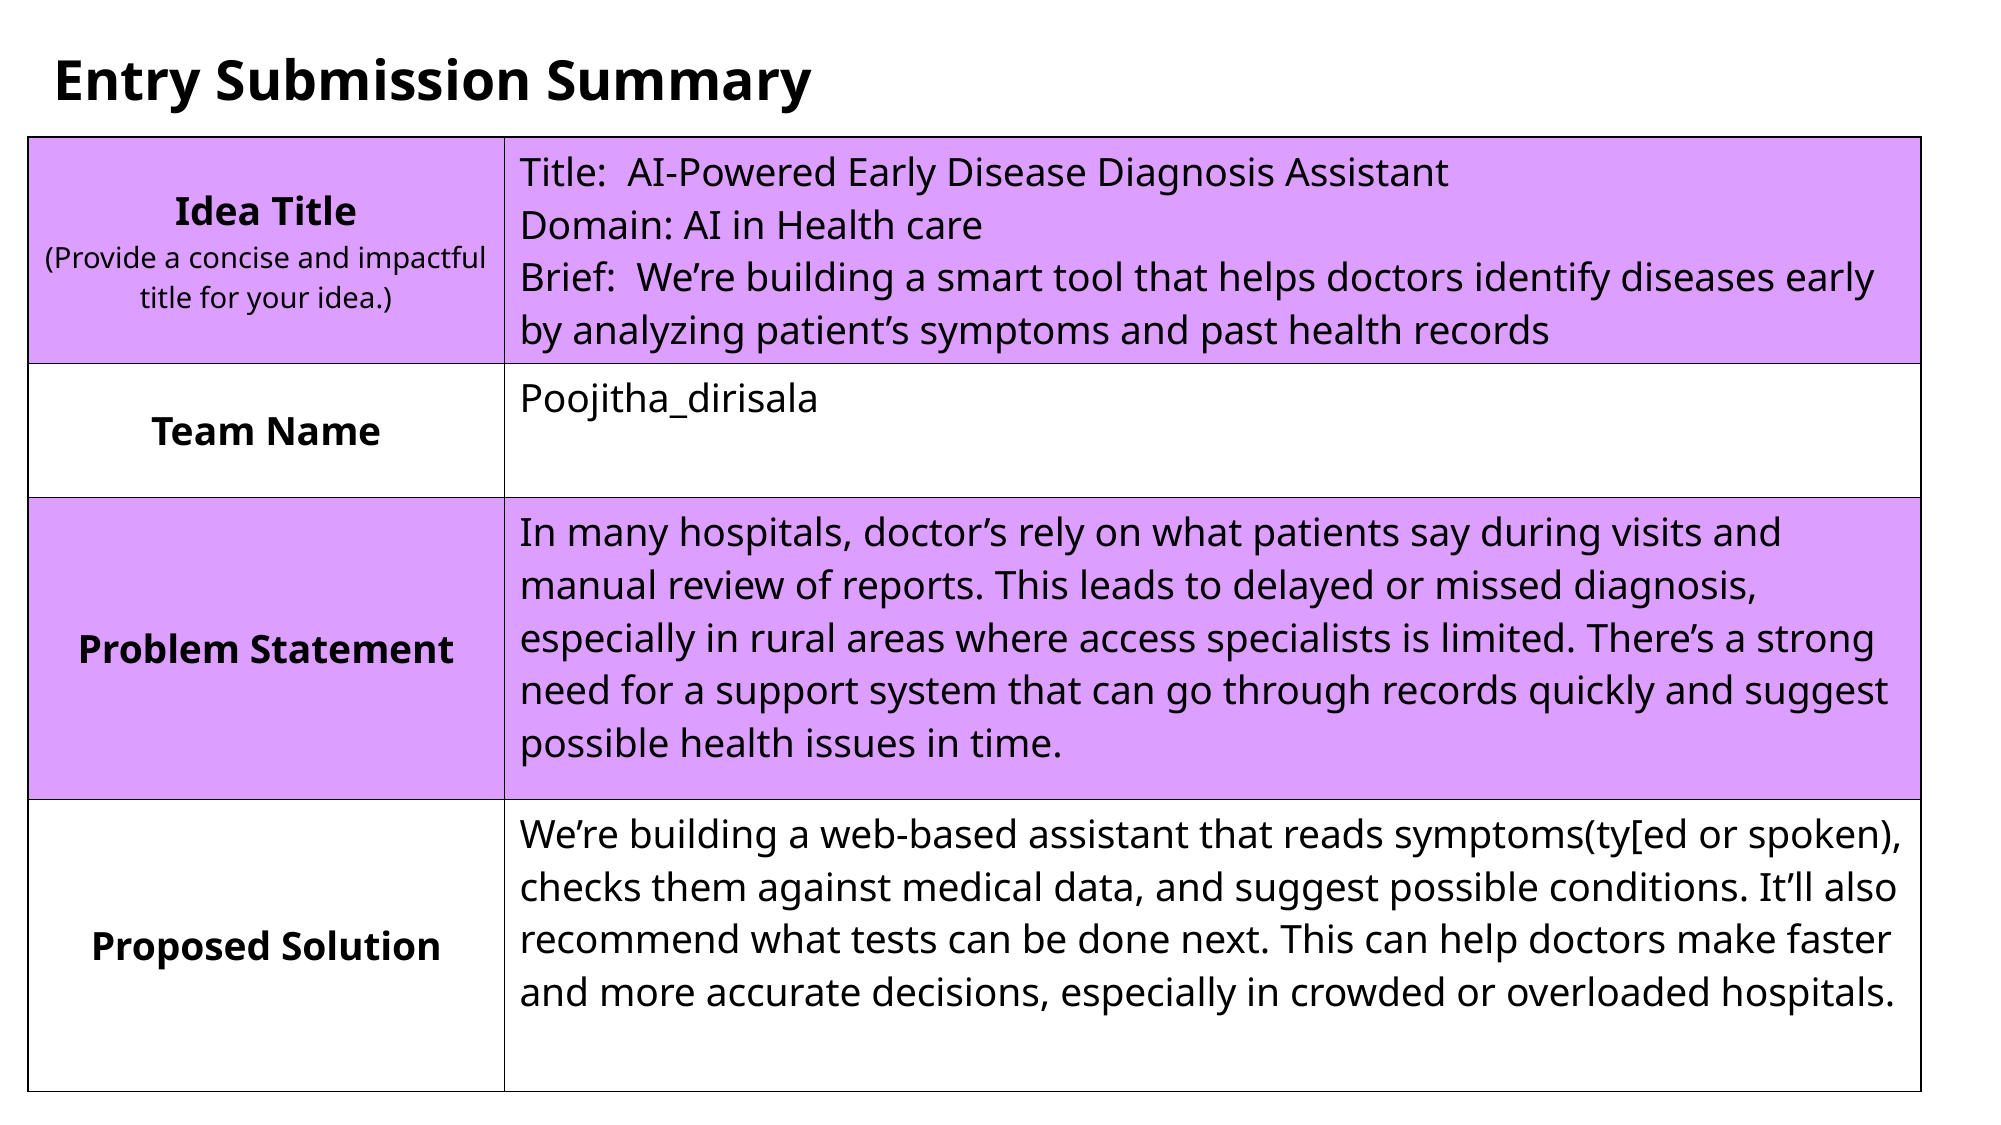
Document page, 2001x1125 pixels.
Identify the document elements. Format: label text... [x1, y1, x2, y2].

text_box Entry Submission Summary [53, 57, 1896, 136]
table_cell Proposed Solution [29, 800, 504, 1091]
table_cell Team Name [29, 364, 504, 497]
table_cell In many hospitals, doctor’s rely on what patients say during visits and manual review of reports. This leads to delayed or missed diagnosis, especially in rural areas where access specialists is limited. There’s a strong need for a support system that can go through records quickly and suggest possible health issues in time. [505, 498, 1920, 799]
table_cell Problem Statement [29, 498, 504, 799]
table_header Idea Title (Provide a concise and impactful title for your idea.) [29, 138, 504, 363]
table_header Title: AI-Powered Early Disease Diagnosis Assistant Domain: AI in Health care Brief: We’re building a smart tool that helps doctors identify diseases early by analyzing patient’s symptoms and past health records [505, 138, 1920, 363]
table_cell We’re building a web-based assistant that reads symptoms(ty[ed or spoken), checks them against medical data, and suggest possible conditions. It’ll also recommend what tests can be done next. This can help doctors make faster and more accurate decisions, especially in crowded or overloaded hospitals. [505, 800, 1920, 1091]
table_cell Poojitha_dirisala [505, 364, 1920, 497]
